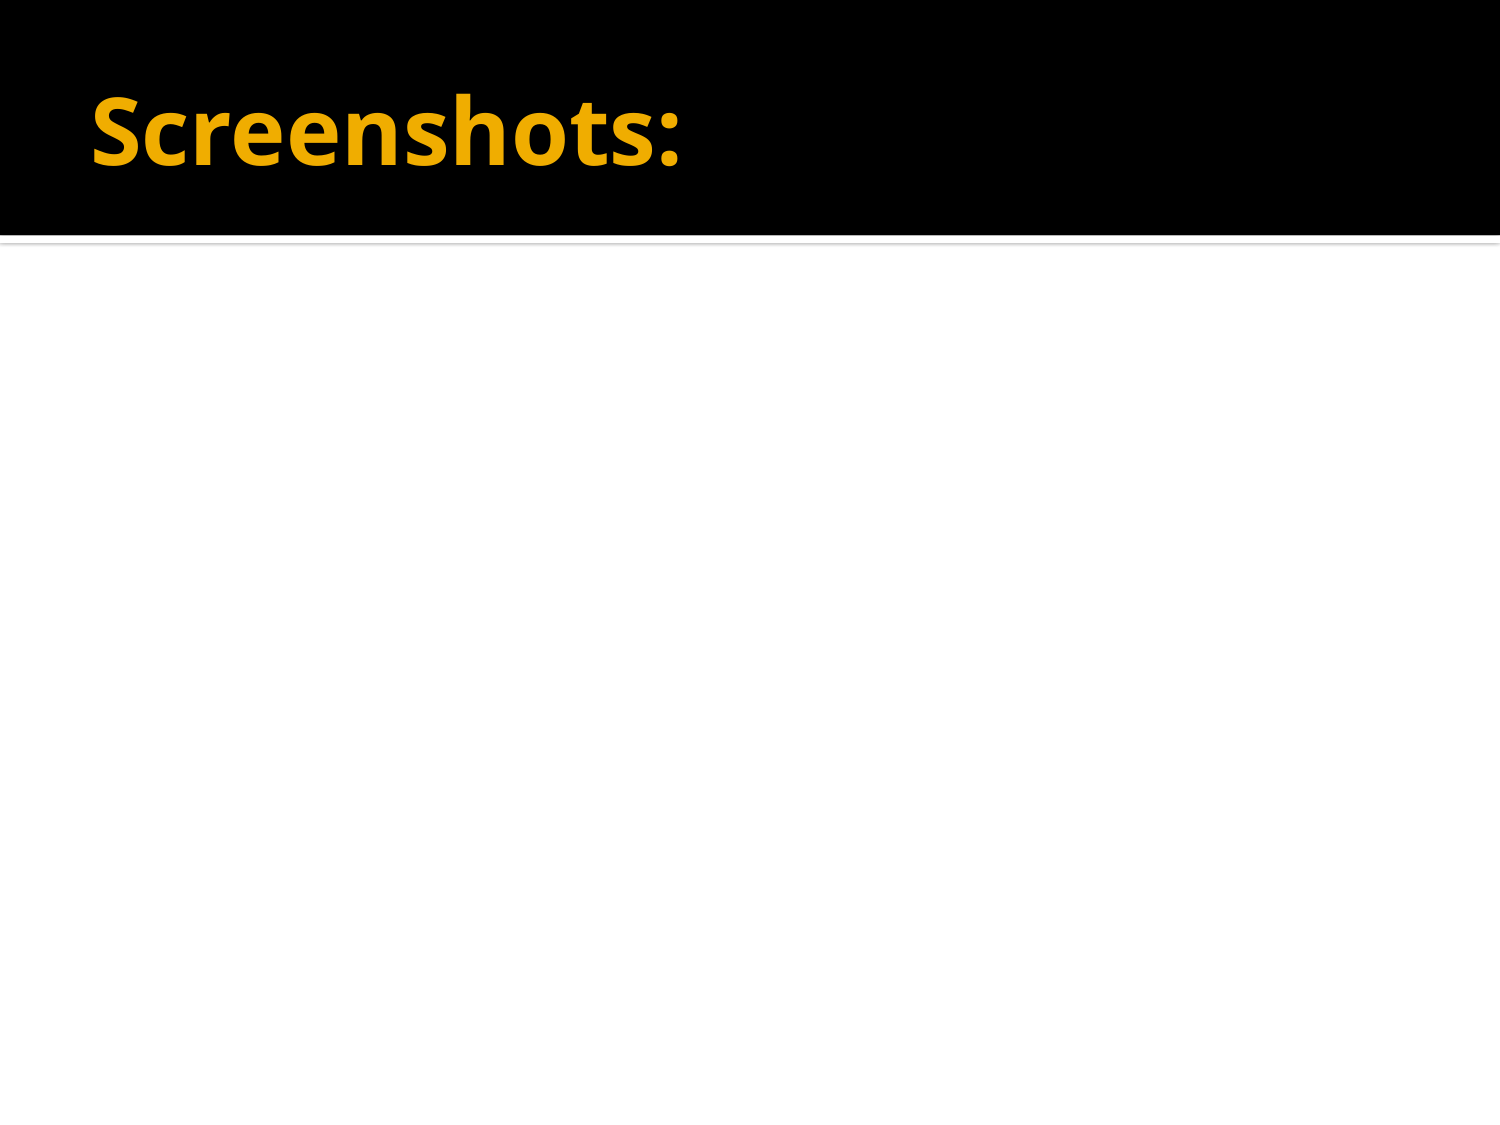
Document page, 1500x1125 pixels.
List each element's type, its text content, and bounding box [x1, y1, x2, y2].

title Screenshots: [75, 25, 1425, 231]
